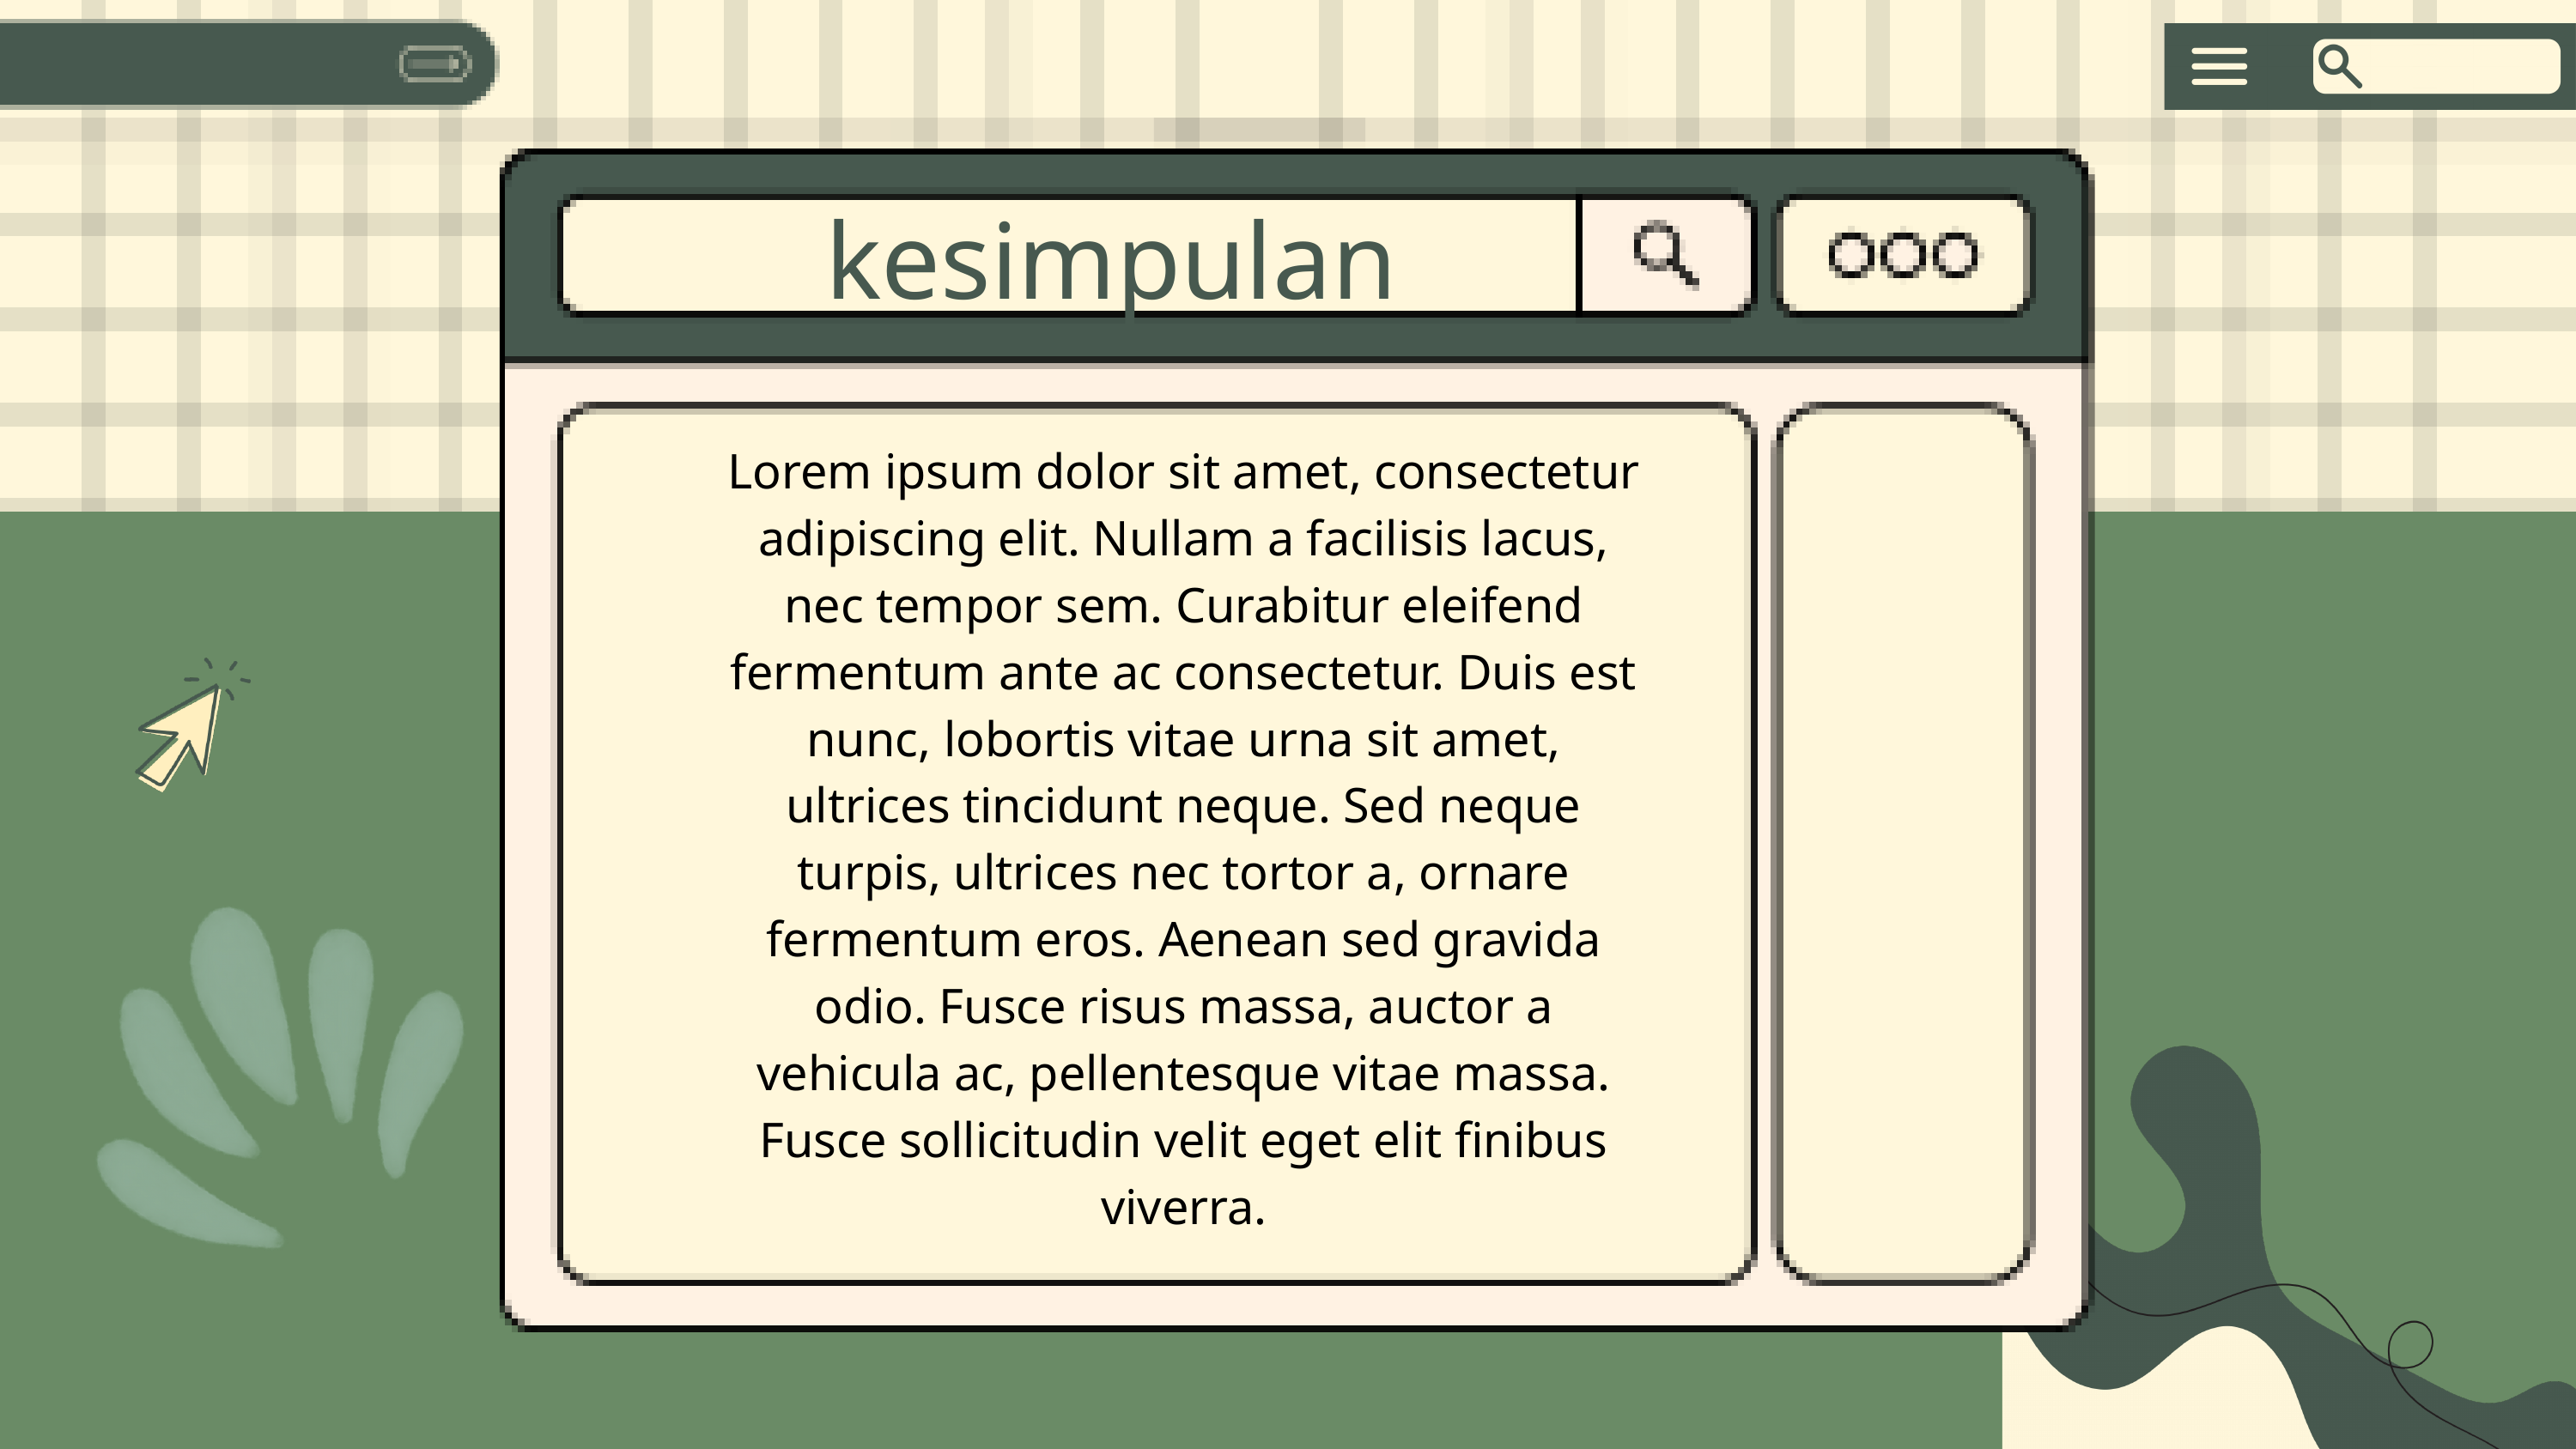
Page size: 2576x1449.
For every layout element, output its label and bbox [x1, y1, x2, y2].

text_box [0, 511, 2576, 1449]
text_box [0, 0, 2576, 509]
